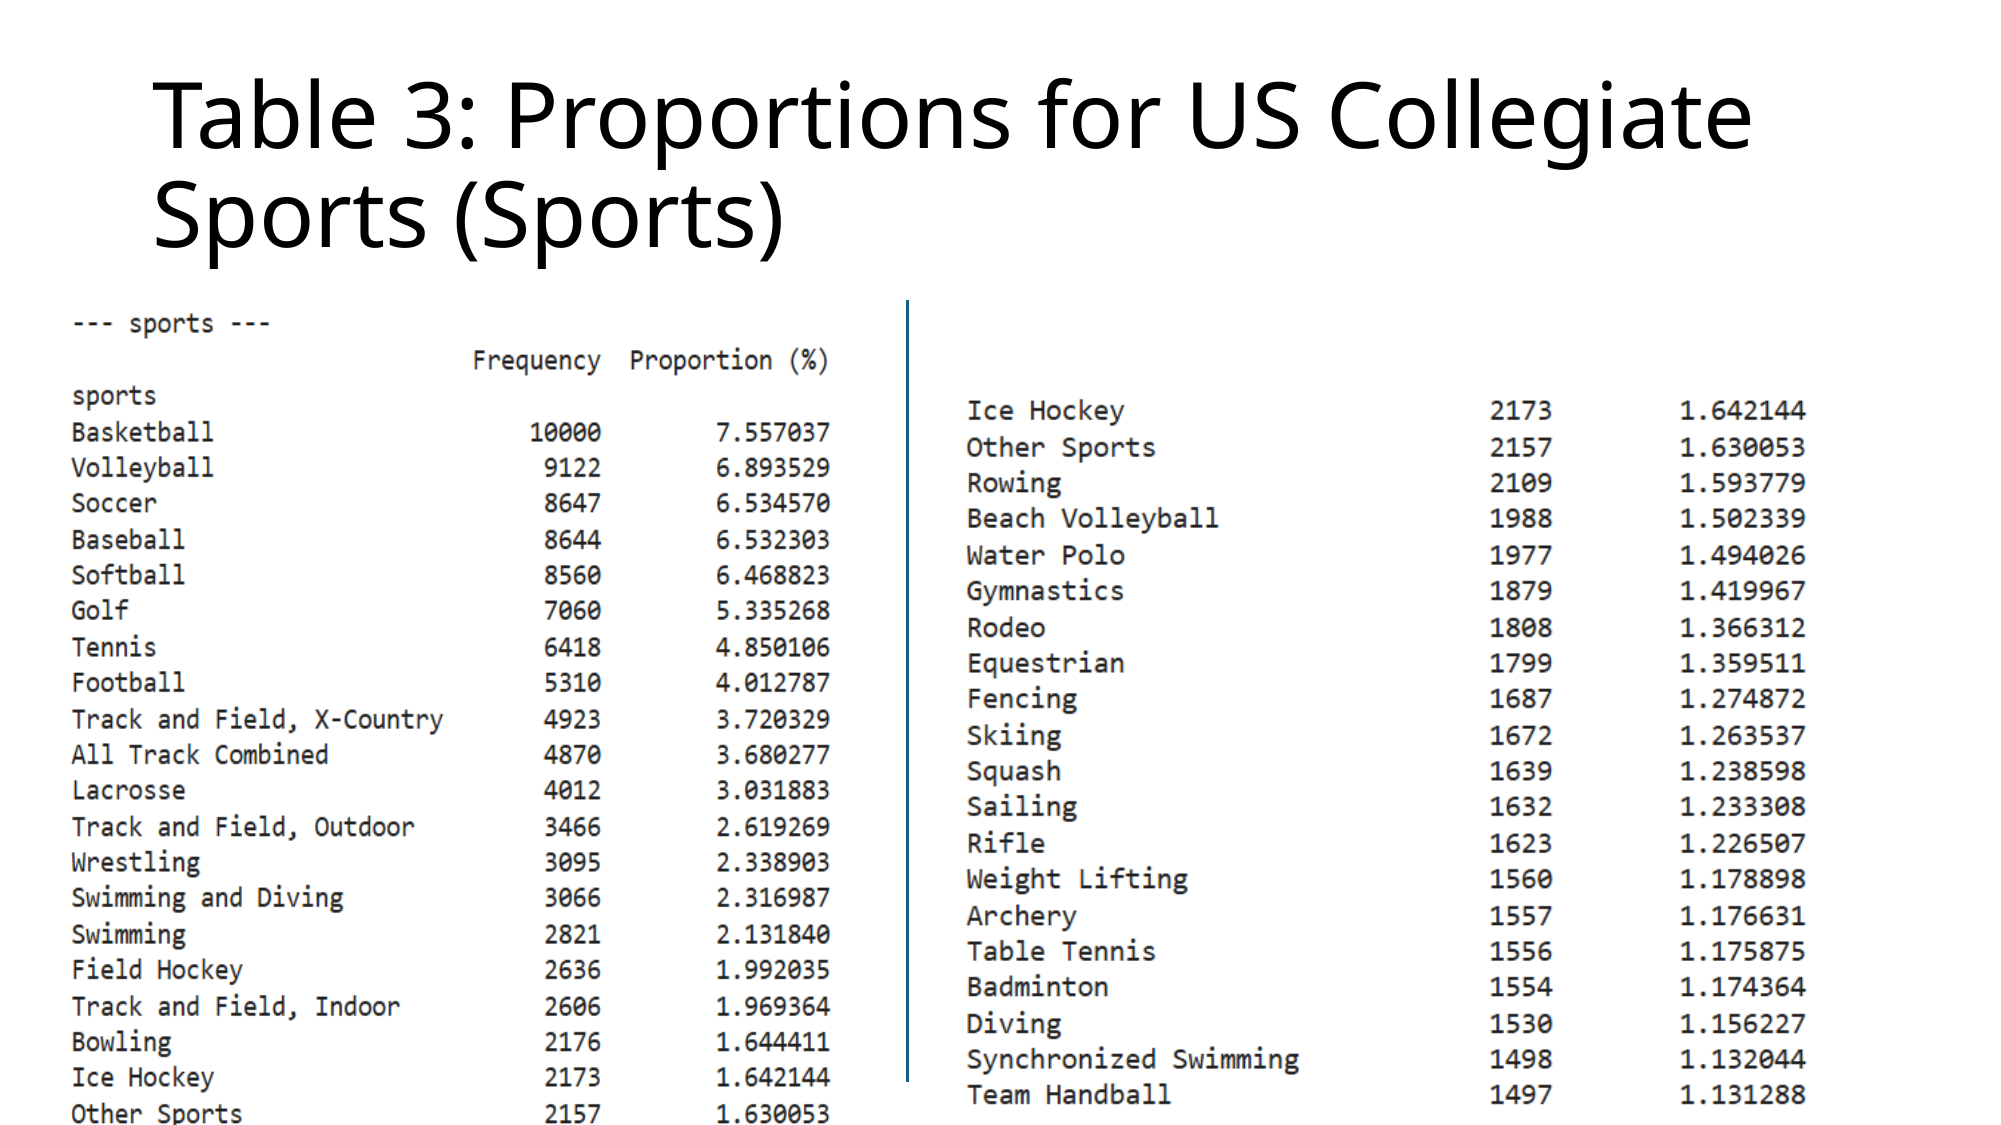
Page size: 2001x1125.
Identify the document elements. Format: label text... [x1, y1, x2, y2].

title Table 3: Proportions for US Collegiate Sports (Sports) [137, 59, 1863, 278]
picture [47, 299, 863, 1125]
picture [952, 392, 1863, 1125]
